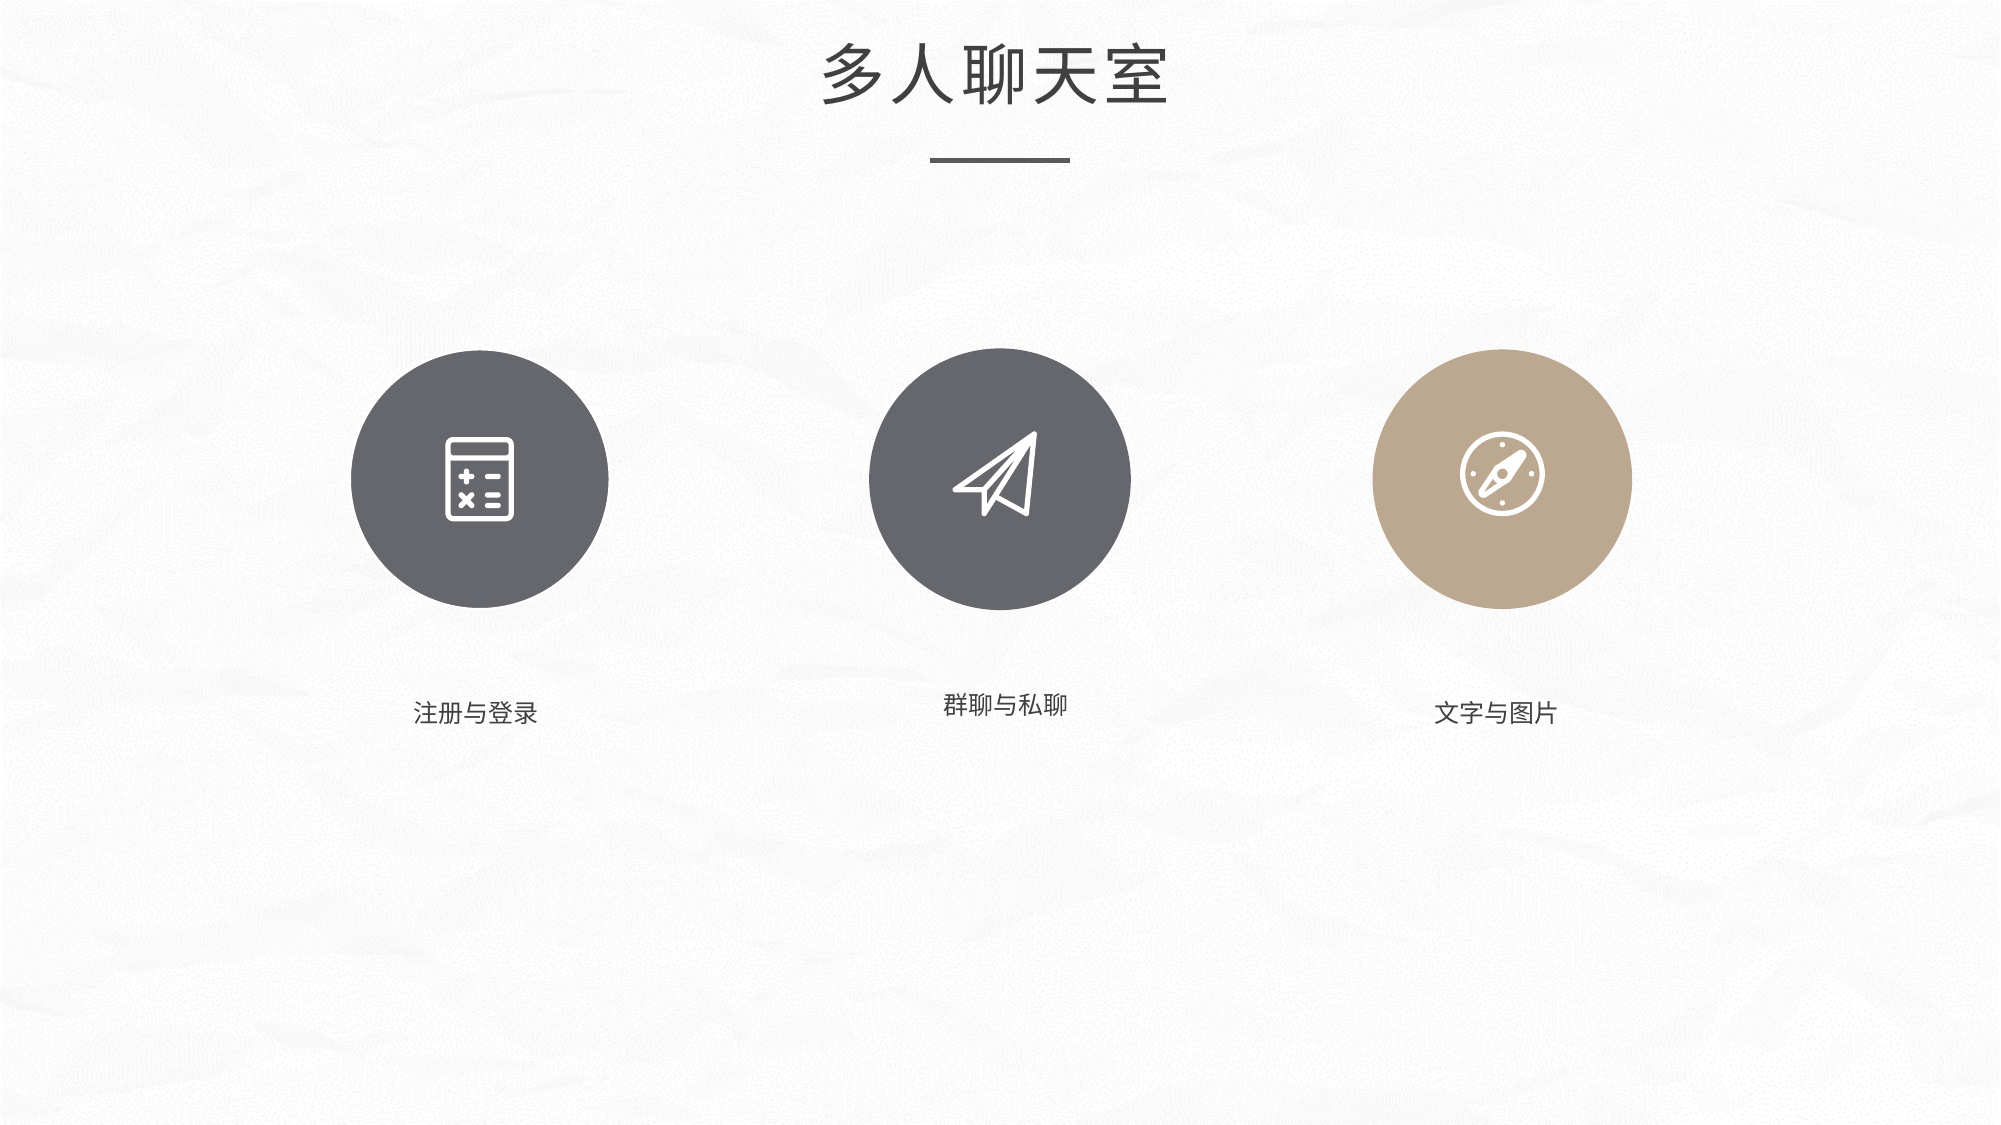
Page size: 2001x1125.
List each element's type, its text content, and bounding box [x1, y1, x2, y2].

text_box 多人聊天室 [712, 27, 1277, 119]
text_box [348, 348, 611, 611]
text_box [445, 437, 514, 522]
text_box 群聊与私聊 [792, 667, 1207, 728]
text_box [869, 348, 1131, 611]
text_box [952, 431, 1037, 517]
text_box [1460, 431, 1545, 517]
text_box 注册与登录 [263, 674, 678, 735]
text_box [1371, 348, 1634, 611]
text_box 文字与图片 [1295, 674, 1710, 735]
